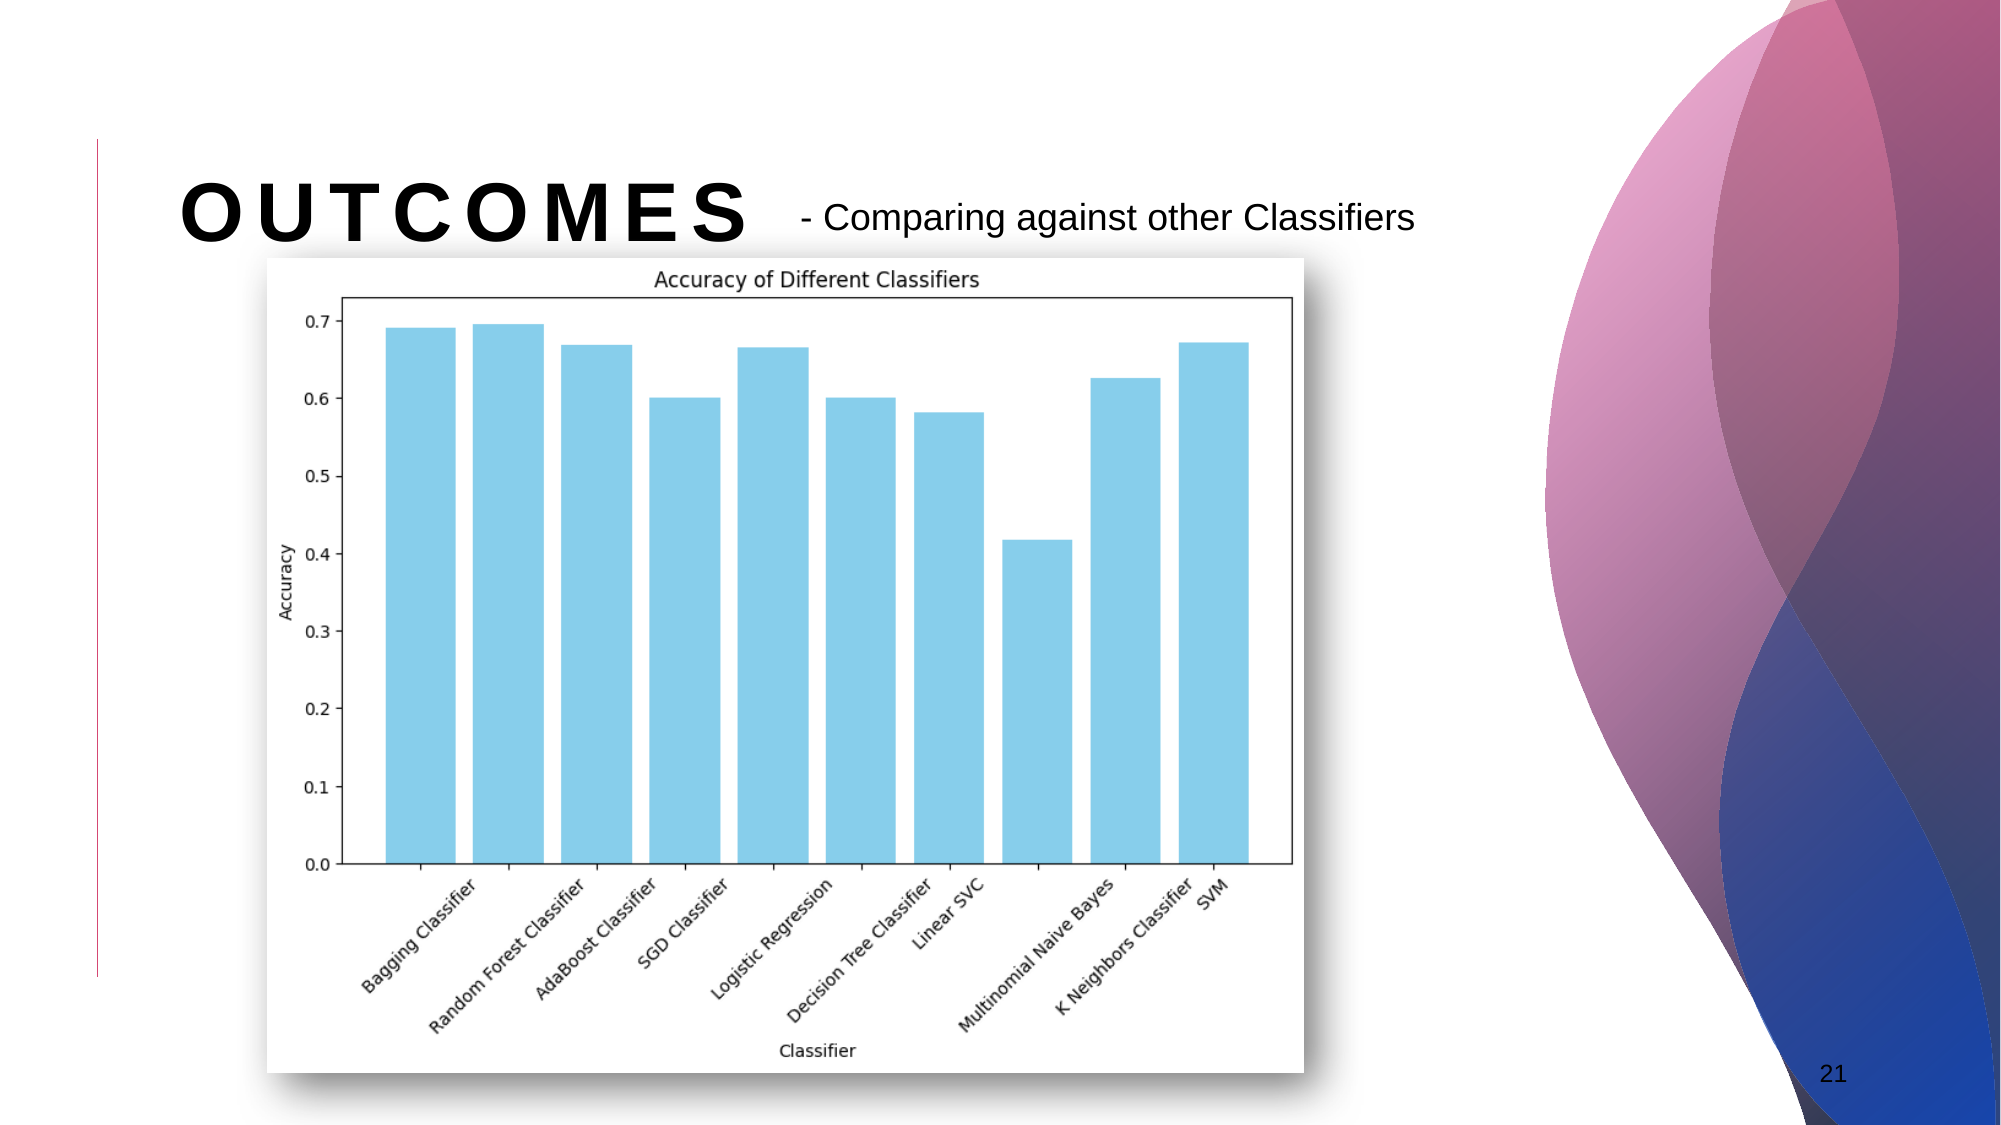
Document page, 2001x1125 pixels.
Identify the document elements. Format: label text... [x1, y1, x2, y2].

picture [267, 258, 1304, 1073]
text_box - Comparing against other Classifiers [785, 185, 1507, 246]
slide_number 21 [1412, 1042, 1863, 1103]
text_box OUTCOMES [164, 102, 1621, 267]
